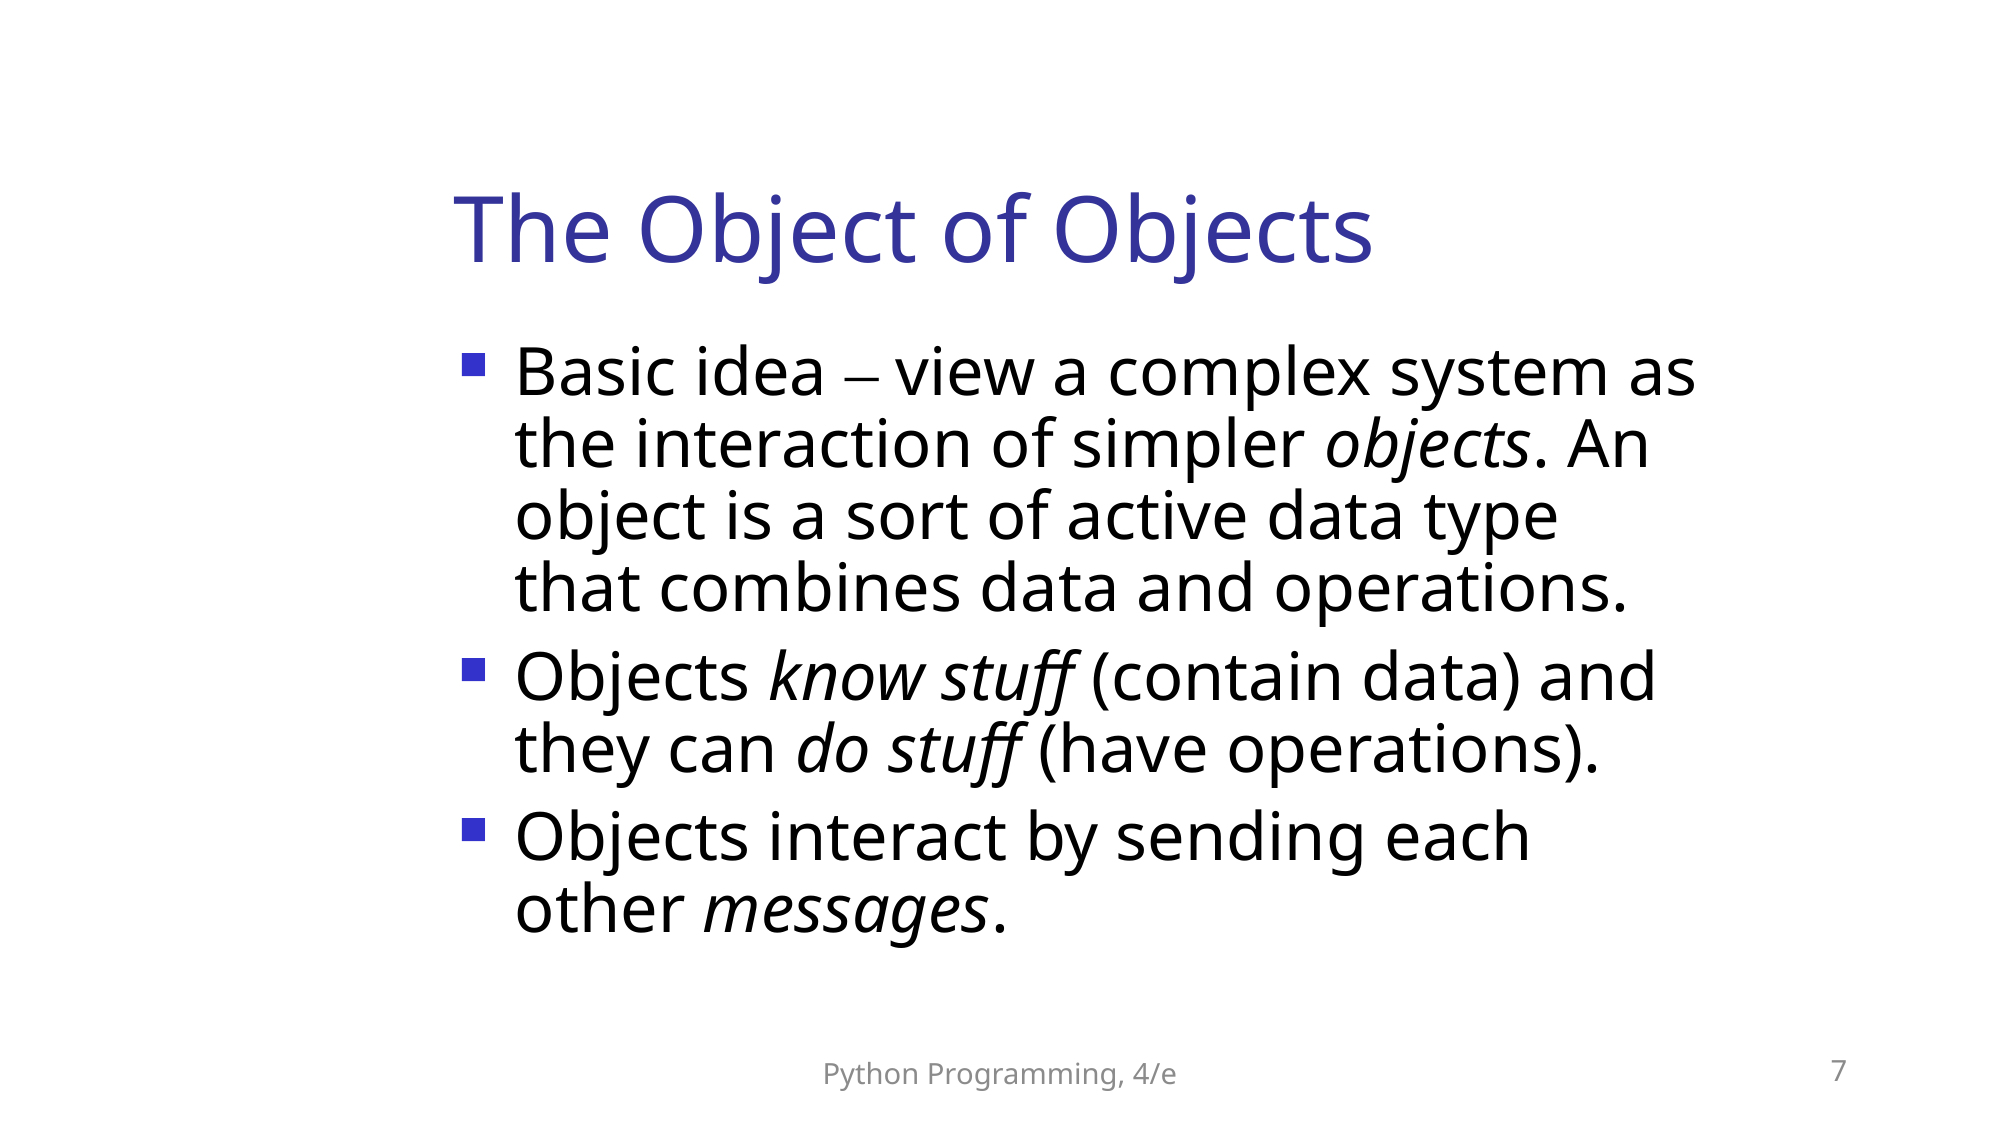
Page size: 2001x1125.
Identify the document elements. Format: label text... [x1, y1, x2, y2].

footer Python Programming, 4/e [662, 1042, 1338, 1103]
slide_number 7 [1412, 1042, 1863, 1103]
text_box The Object of Objects [438, 101, 1718, 289]
text_box Basic idea – view a complex system as the interaction of simpler objects. An object is a sort of active data type that combines data and operations. Objects know stuff (contain data) and they can do stuff (have operations). Objects interact by sending each other messages. [443, 330, 1719, 1099]
